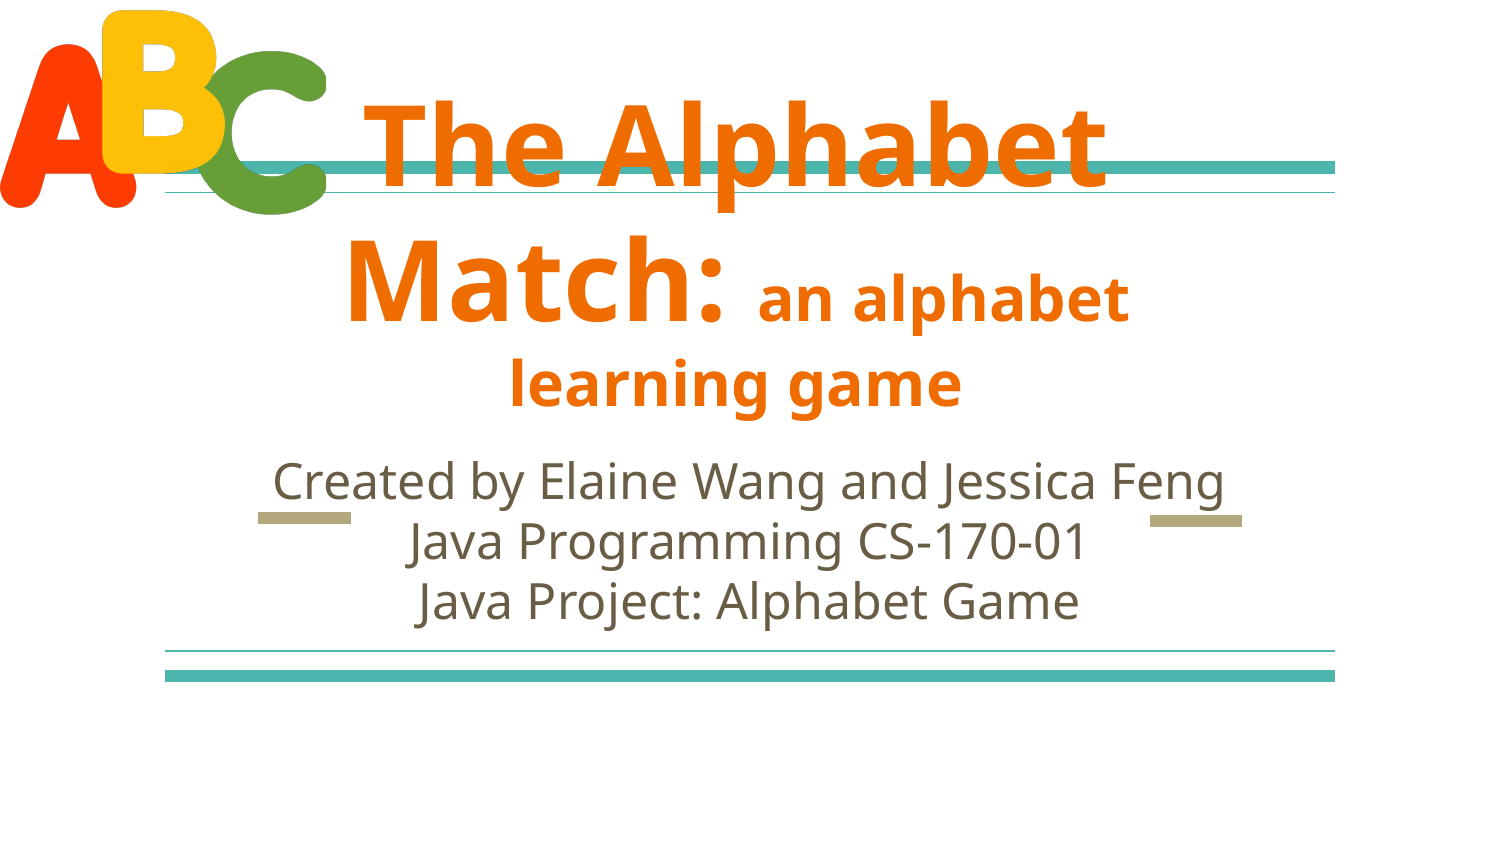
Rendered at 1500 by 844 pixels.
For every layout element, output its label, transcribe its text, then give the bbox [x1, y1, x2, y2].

picture [0, 0, 327, 229]
subtitle Created by Elaine Wang and Jessica Feng Java Programming CS-170-01 Java Project: Alphabet Game [51, 434, 1449, 694]
title The Alphabet Match: an alphabet learning game [304, 121, 1169, 434]
